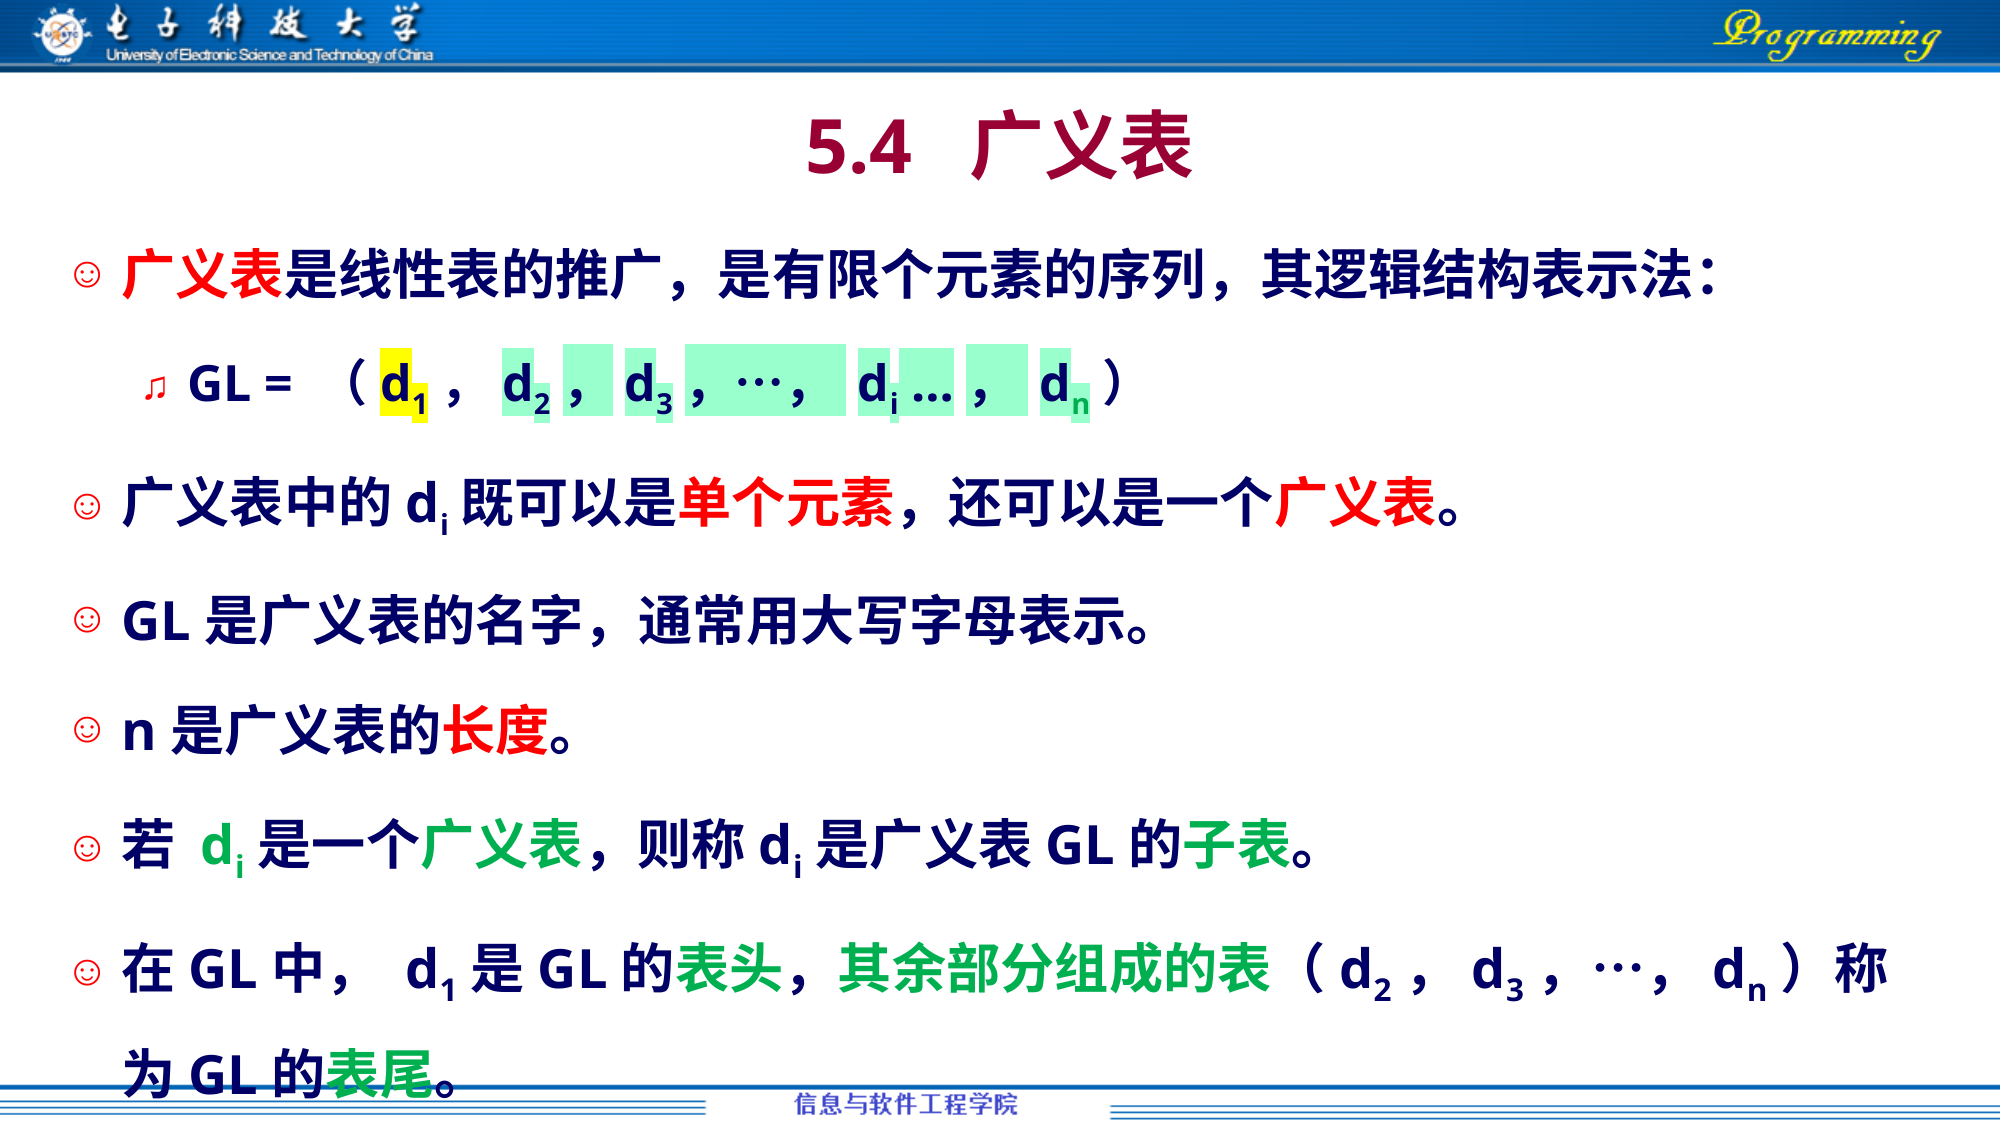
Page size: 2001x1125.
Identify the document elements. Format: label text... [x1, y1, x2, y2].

title 5.4 广义表 [150, 87, 1850, 200]
list 广义表是线性表的推广，是有限个元素的序列，其逻辑结构表示法： GL = （d1，d2，d3，…， di …， dn） 广义表中的di既可以是单个元素，还可以是一个广义表。 GL是广义表的名字，通常用大写字母表示。 n是广义表的长度。 若 di是一个广义表，则称di是广义表GL的子表。 在GL中， d1是GL的表头，其余部分组成的表（d2，d3，…，dn）称为GL的表尾。 [50, 200, 1950, 1075]
picture [0, 0, 2000, 1125]
